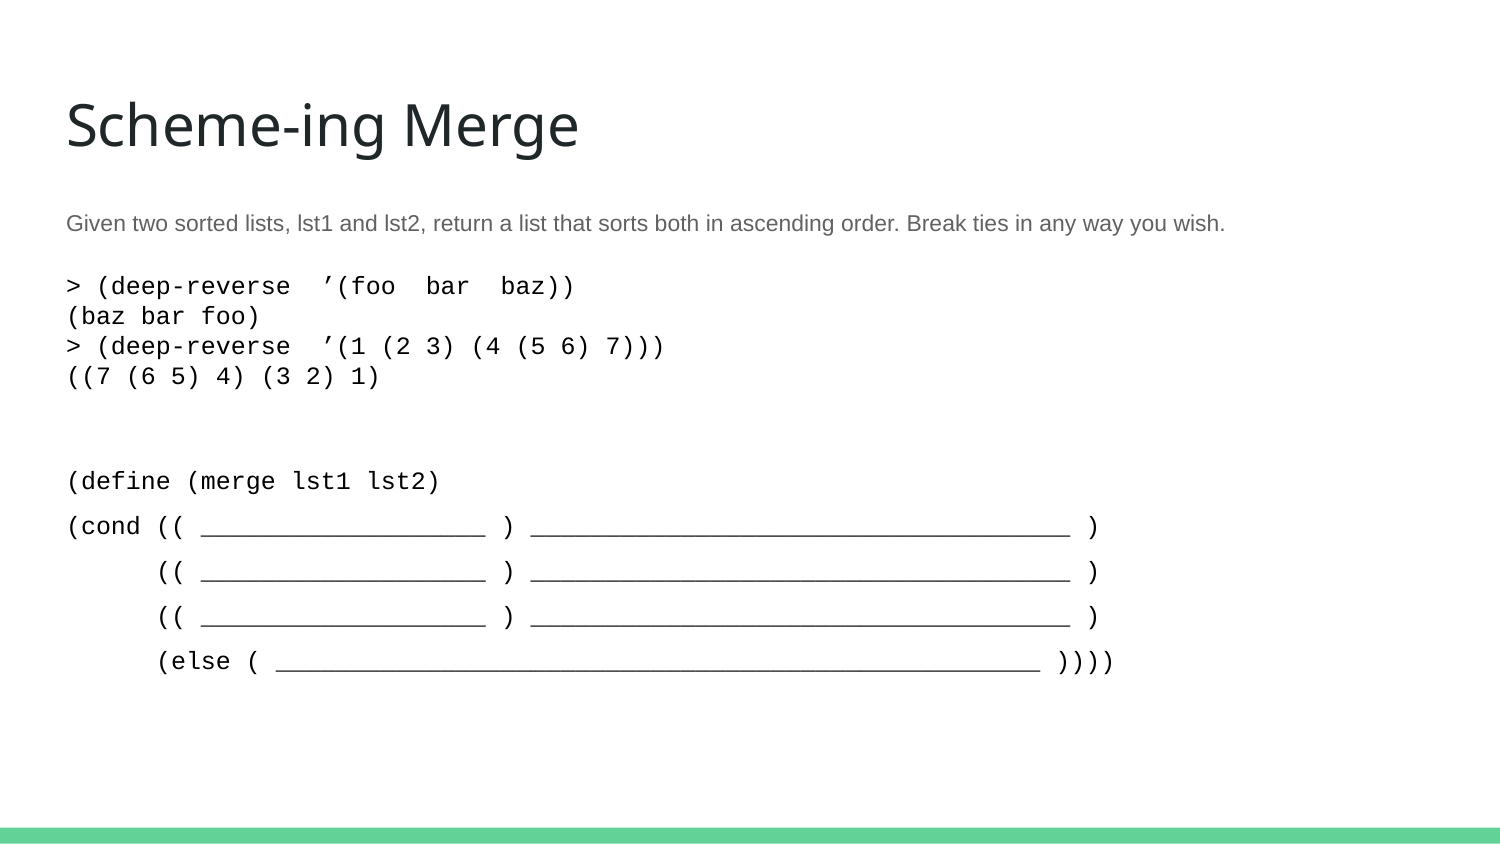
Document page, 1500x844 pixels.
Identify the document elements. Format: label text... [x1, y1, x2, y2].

title Scheme-ing Merge [51, 72, 1449, 167]
list Given two sorted lists, lst1 and lst2, return a list that sorts both in ascending order. Break ties in any way you wish. > (deep-reverse ’(foo bar baz)) (baz bar foo) > (deep-reverse ’(1 (2 3) (4 (5 6) 7))) ((7 (6 5) 4) (3 2) 1) (define (merge lst1 lst2) (cond (( ___________________ ) ____________________________________ ) (( ___________________ ) ____________________________________ ) (( ___________________ ) ____________________________________ ) (else ( ___________________________________________________ )))) [51, 189, 1449, 750]
